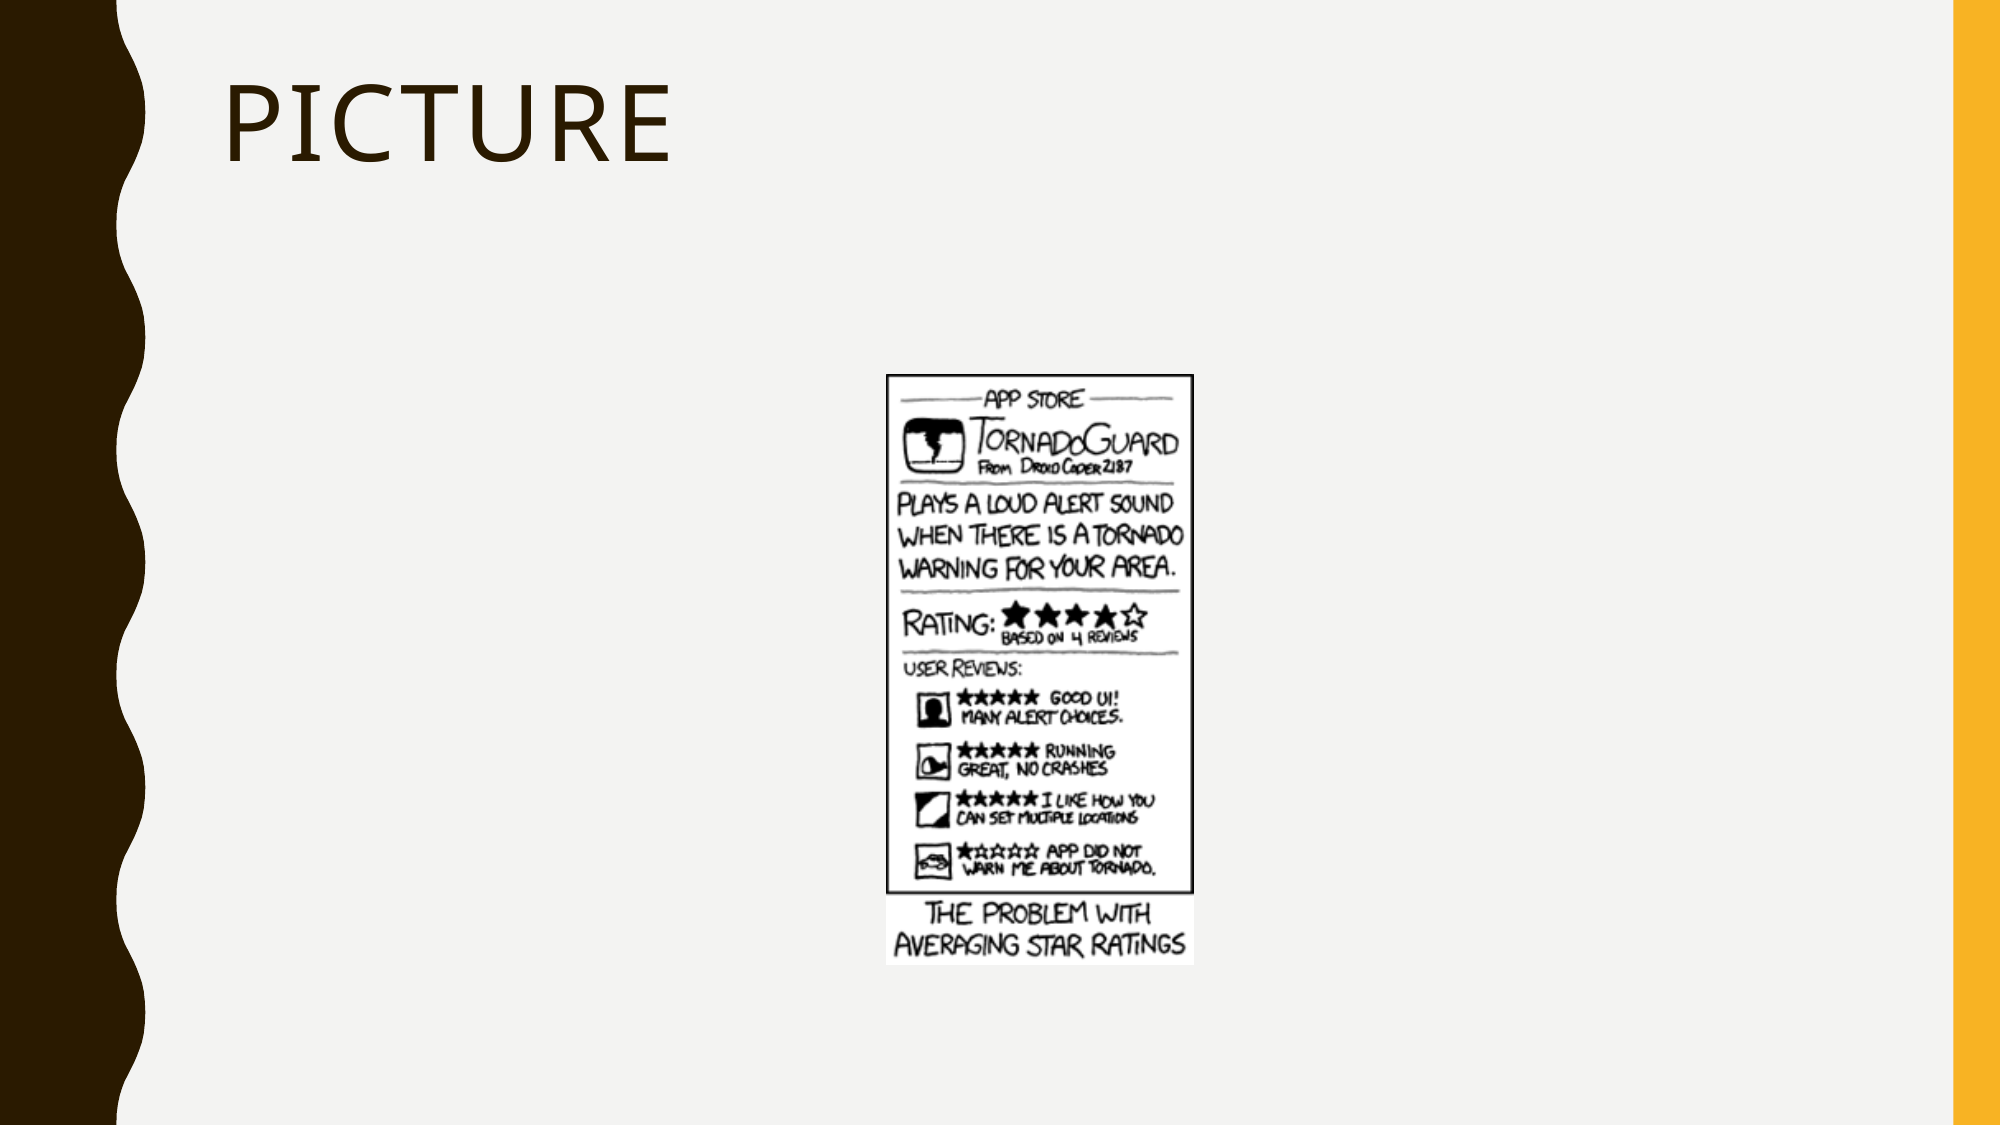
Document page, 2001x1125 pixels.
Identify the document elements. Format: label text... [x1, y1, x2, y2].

title Picture [205, 62, 1875, 308]
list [886, 374, 1194, 965]
